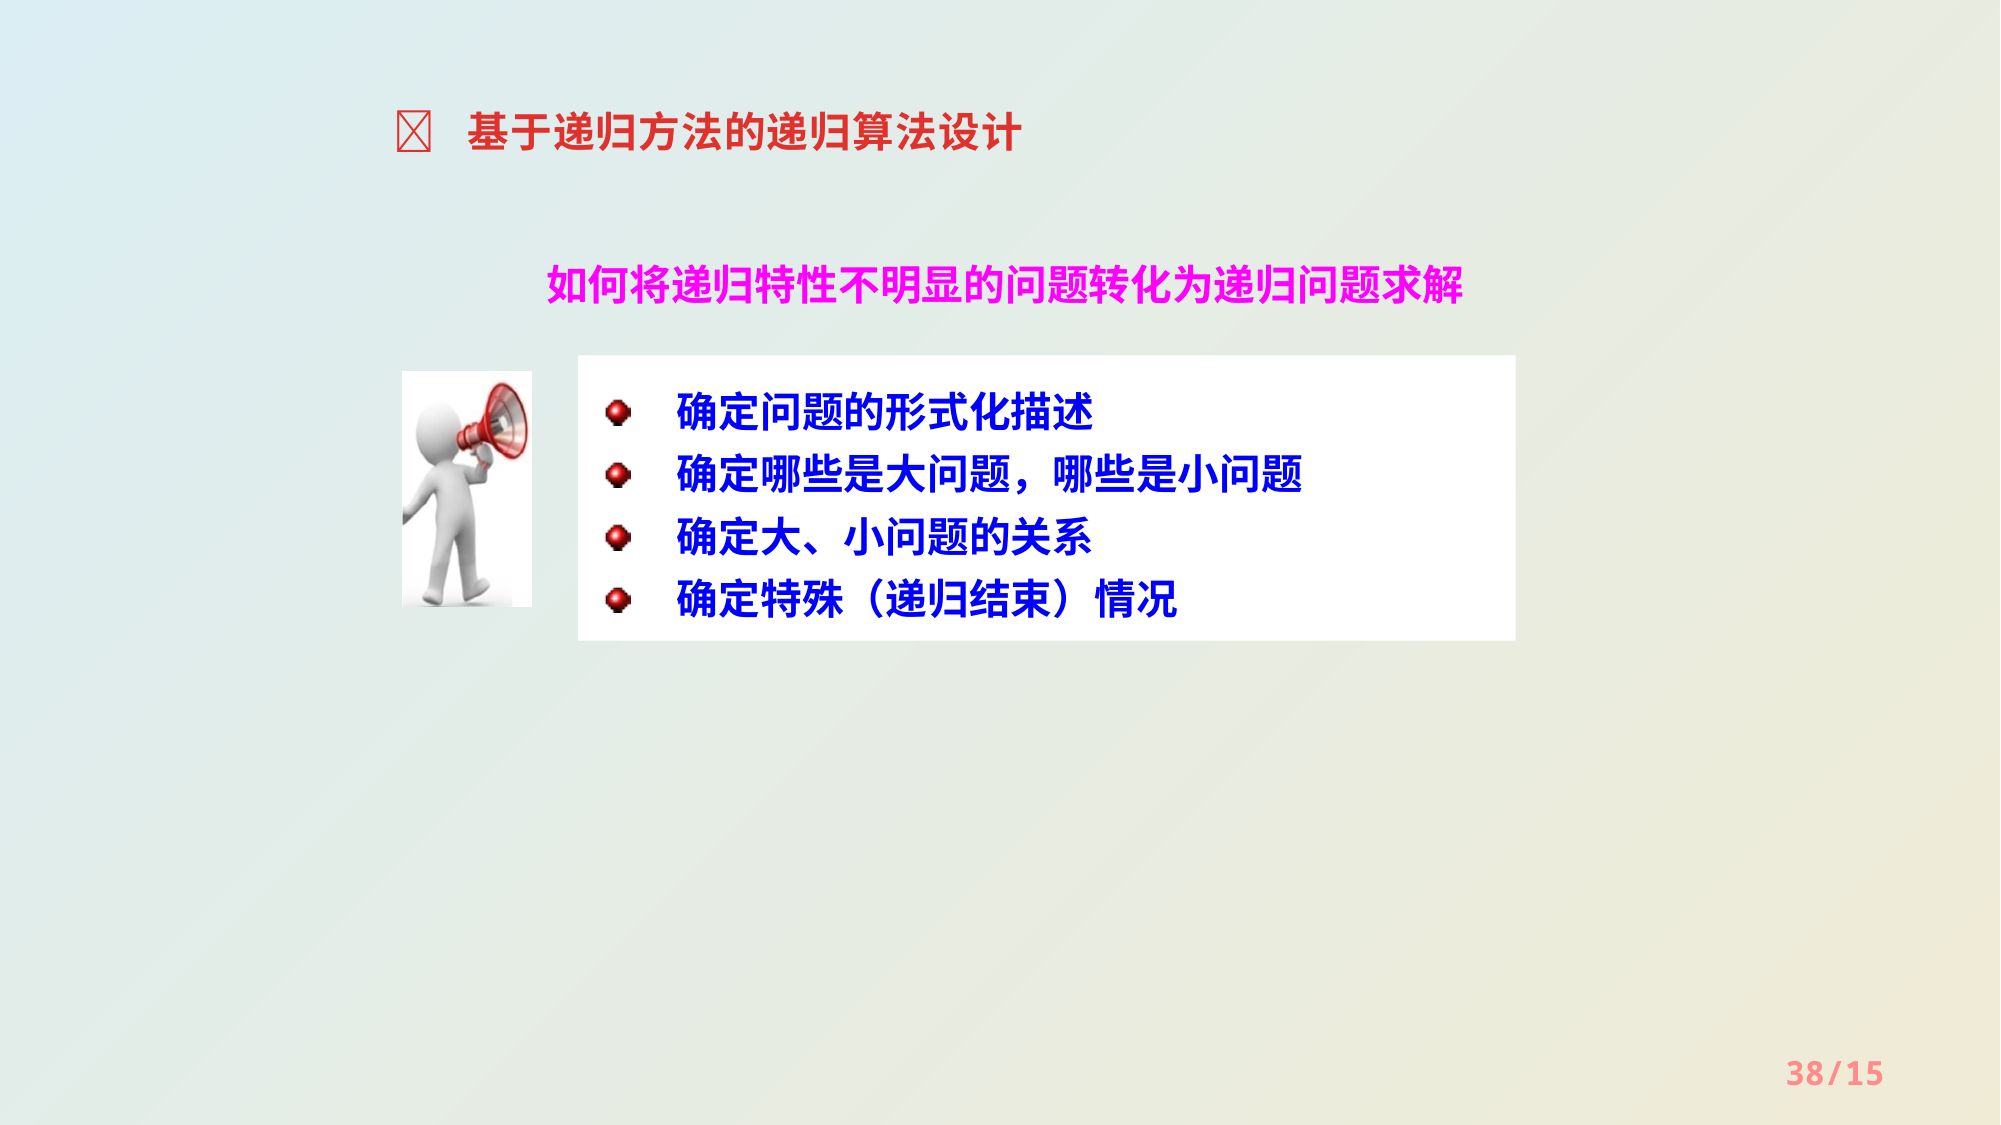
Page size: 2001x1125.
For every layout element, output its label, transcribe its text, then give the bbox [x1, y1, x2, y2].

slide_number 38/15 [1433, 1042, 1900, 1103]
text_box  基于递归方法的递归算法设计 [378, 93, 1258, 164]
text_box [402, 245, 1669, 644]
